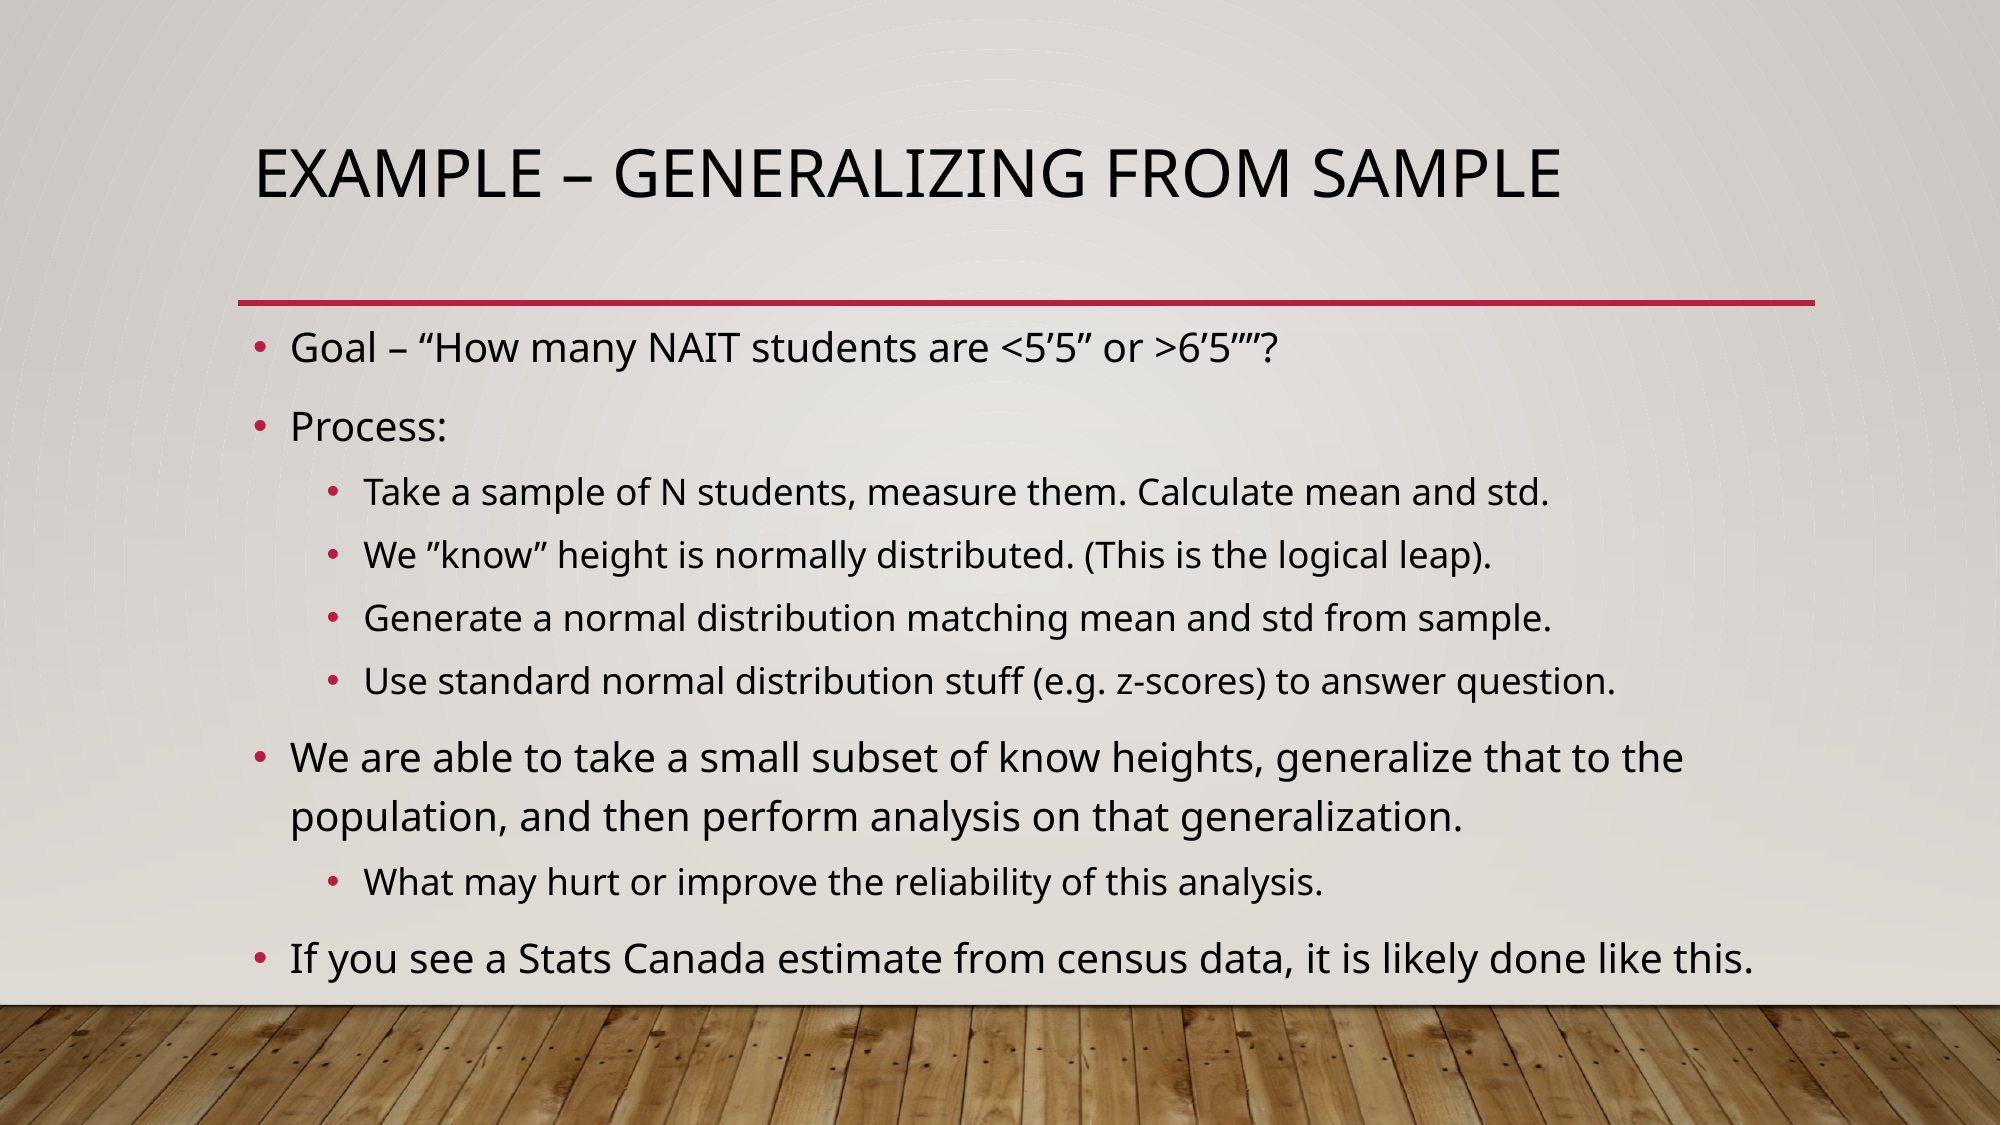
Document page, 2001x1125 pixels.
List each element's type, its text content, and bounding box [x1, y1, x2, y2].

picture [0, 1005, 2000, 1125]
title Example – Generalizing from Sample [238, 131, 1814, 304]
list Goal – “How many NAIT students are <5’5” or >6’5””? Process: Take a sample of N students, measure them. Calculate mean and std. We ”know” height is normally distributed. (This is the logical leap). Generate a normal distribution matching mean and std from sample. Use standard normal distribution stuff (e.g. z-scores) to answer question. We are able to take a small subset of know heights, generalize that to the population, and then perform analysis on that generalization. What may hurt or improve the reliability of this analysis. If you see a Stats Canada estimate from census data, it is likely done like this. [238, 304, 1814, 993]
